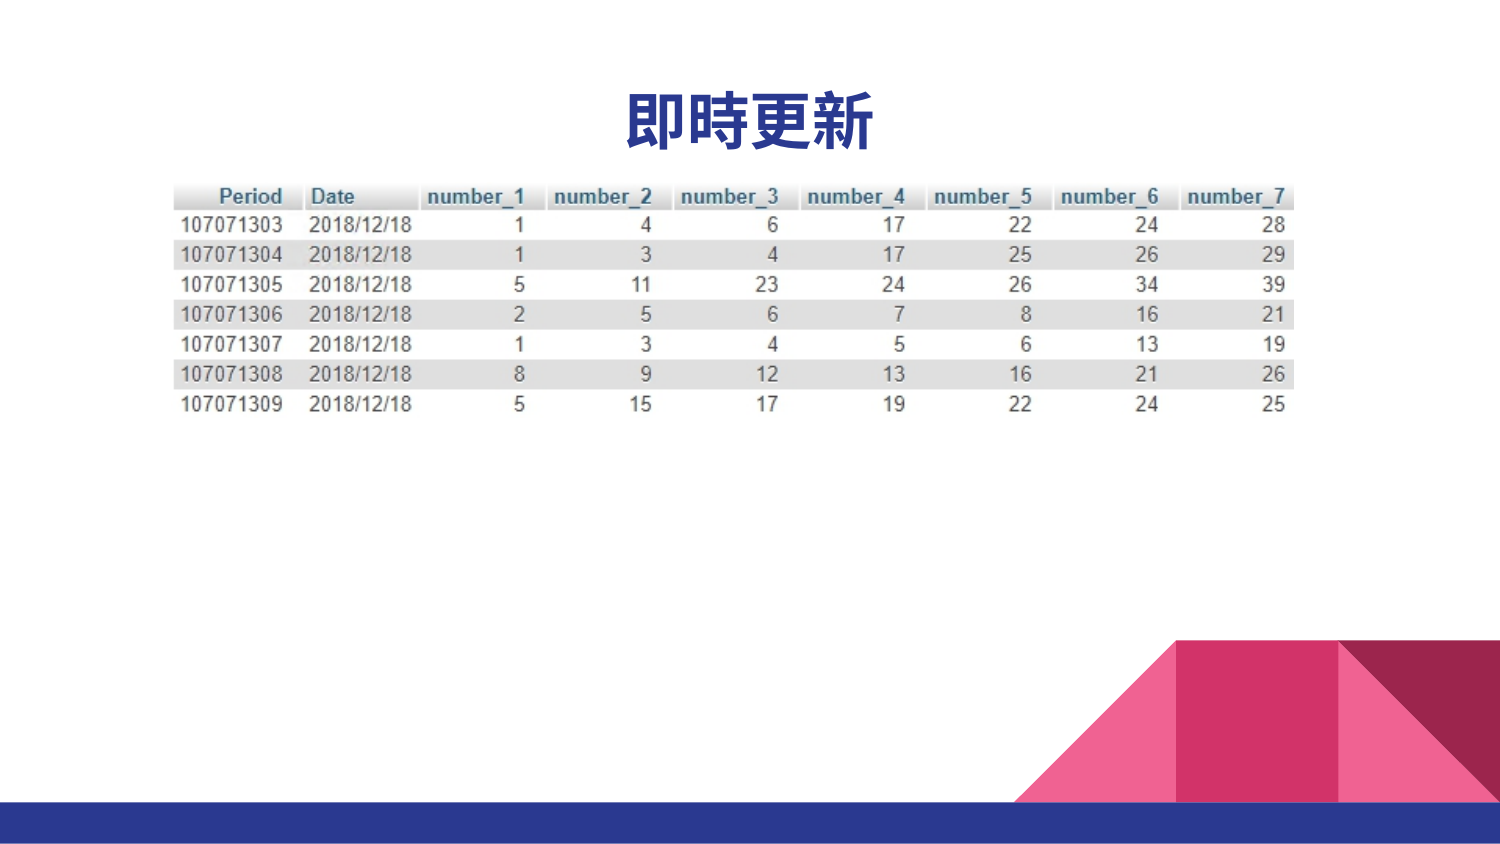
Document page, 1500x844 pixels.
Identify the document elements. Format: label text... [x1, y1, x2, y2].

picture [171, 182, 1294, 418]
title 即時更新 [51, 67, 1449, 167]
